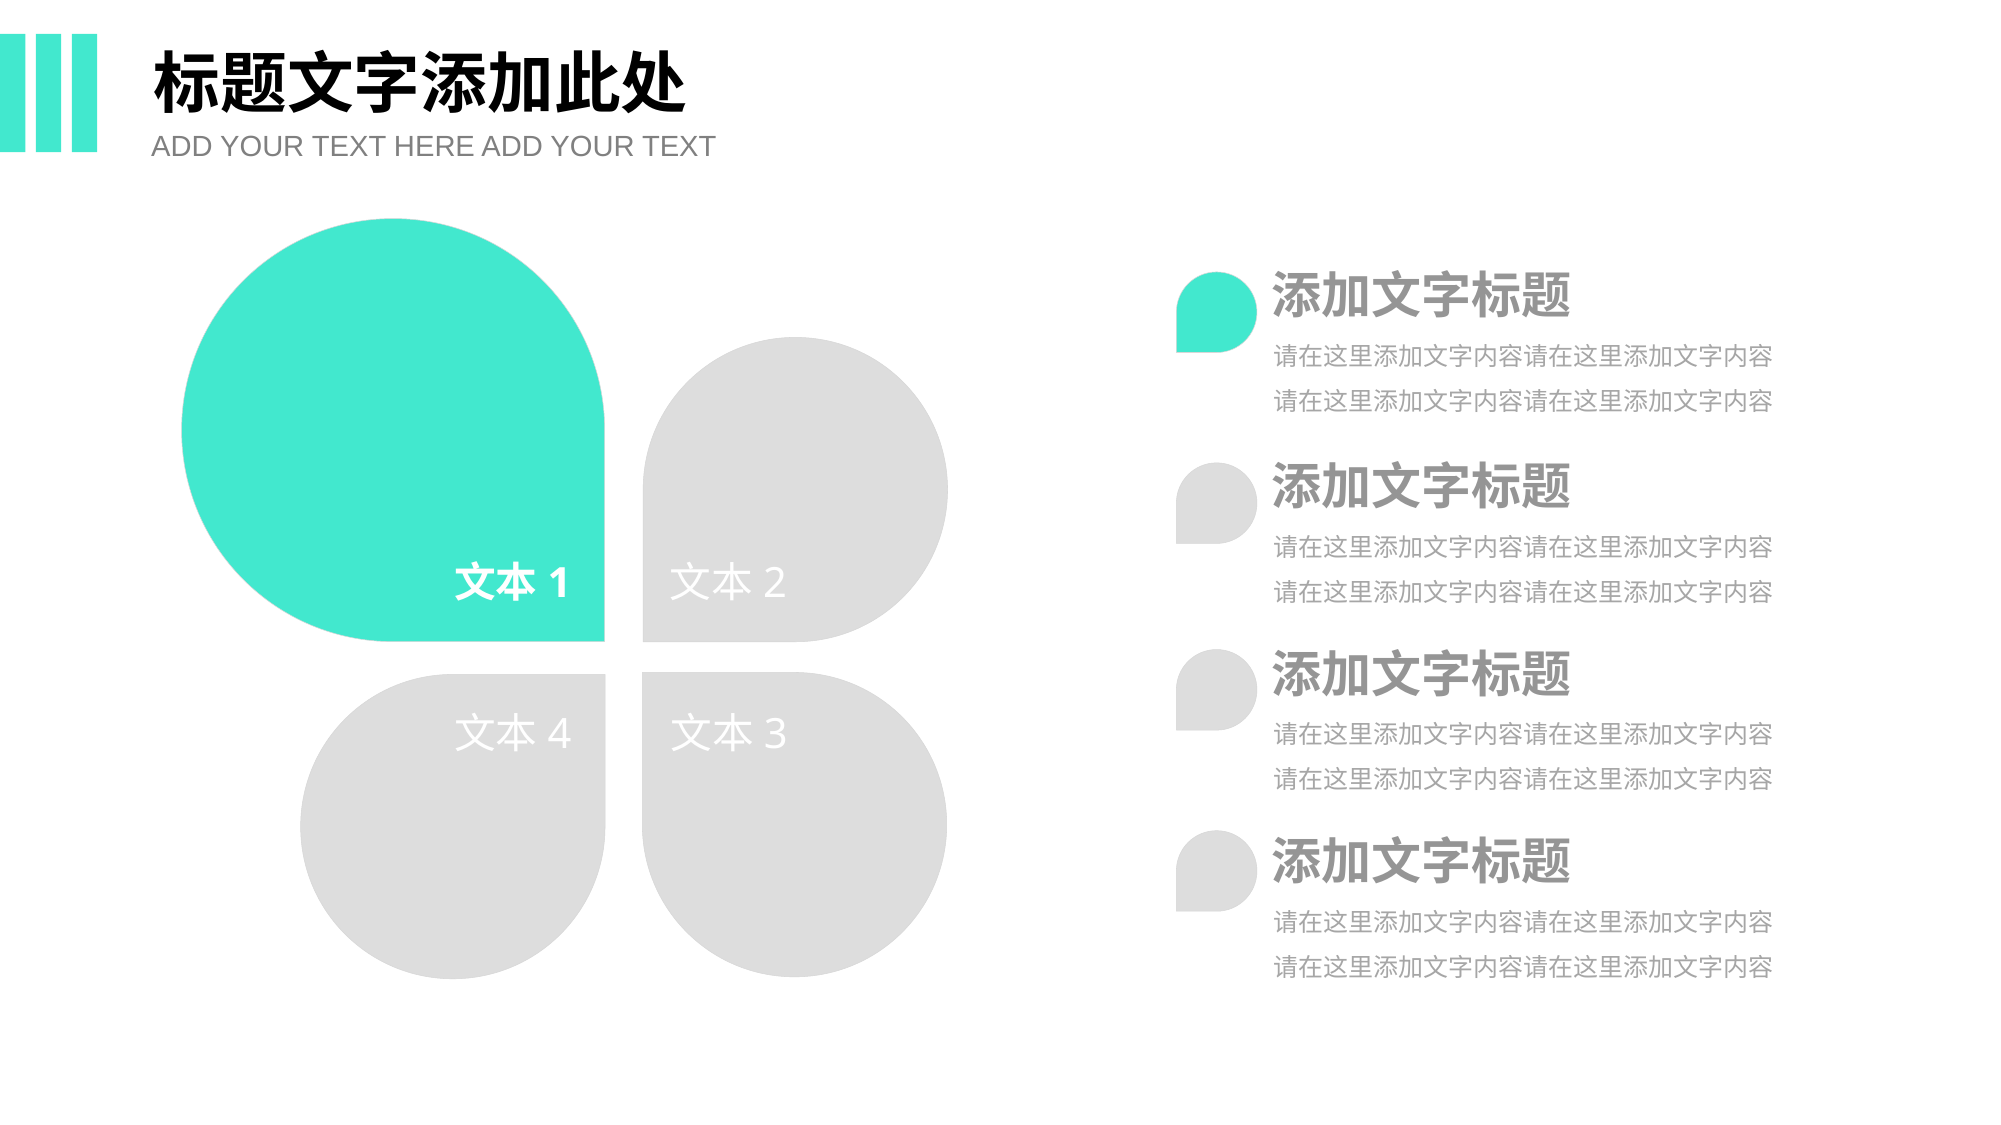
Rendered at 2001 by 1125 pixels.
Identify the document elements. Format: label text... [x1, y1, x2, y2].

text_box 标题文字添加此处 [139, 33, 703, 120]
text_box 请在这里添加文字内容请在这里添加文字内容请在这里添加文字内容请在这里添加文字内容 [1259, 696, 1808, 827]
text_box 添加文字标题 [1256, 628, 1731, 716]
text_box 请在这里添加文字内容请在这里添加文字内容请在这里添加文字内容请在这里添加文字内容 [1259, 509, 1808, 640]
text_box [642, 672, 947, 977]
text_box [1176, 830, 1257, 912]
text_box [1176, 462, 1257, 544]
text_box [71, 33, 98, 153]
text_box 请在这里添加文字内容请在这里添加文字内容请在这里添加文字内容请在这里添加文字内容 [1259, 318, 1808, 449]
text_box 添加文字标题 [1256, 816, 1731, 904]
text_box [0, 33, 26, 153]
text_box ADD YOUR TEXT HERE ADD YOUR TEXT [136, 120, 916, 170]
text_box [1176, 271, 1257, 353]
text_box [181, 218, 605, 642]
text_box 添加文字标题 [1256, 250, 1731, 338]
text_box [1176, 649, 1257, 731]
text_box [643, 337, 948, 642]
text_box 添加文字标题 [1256, 441, 1731, 529]
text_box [300, 674, 605, 979]
text_box [35, 33, 62, 153]
text_box 请在这里添加文字内容请在这里添加文字内容请在这里添加文字内容请在这里添加文字内容 [1259, 884, 1808, 1015]
